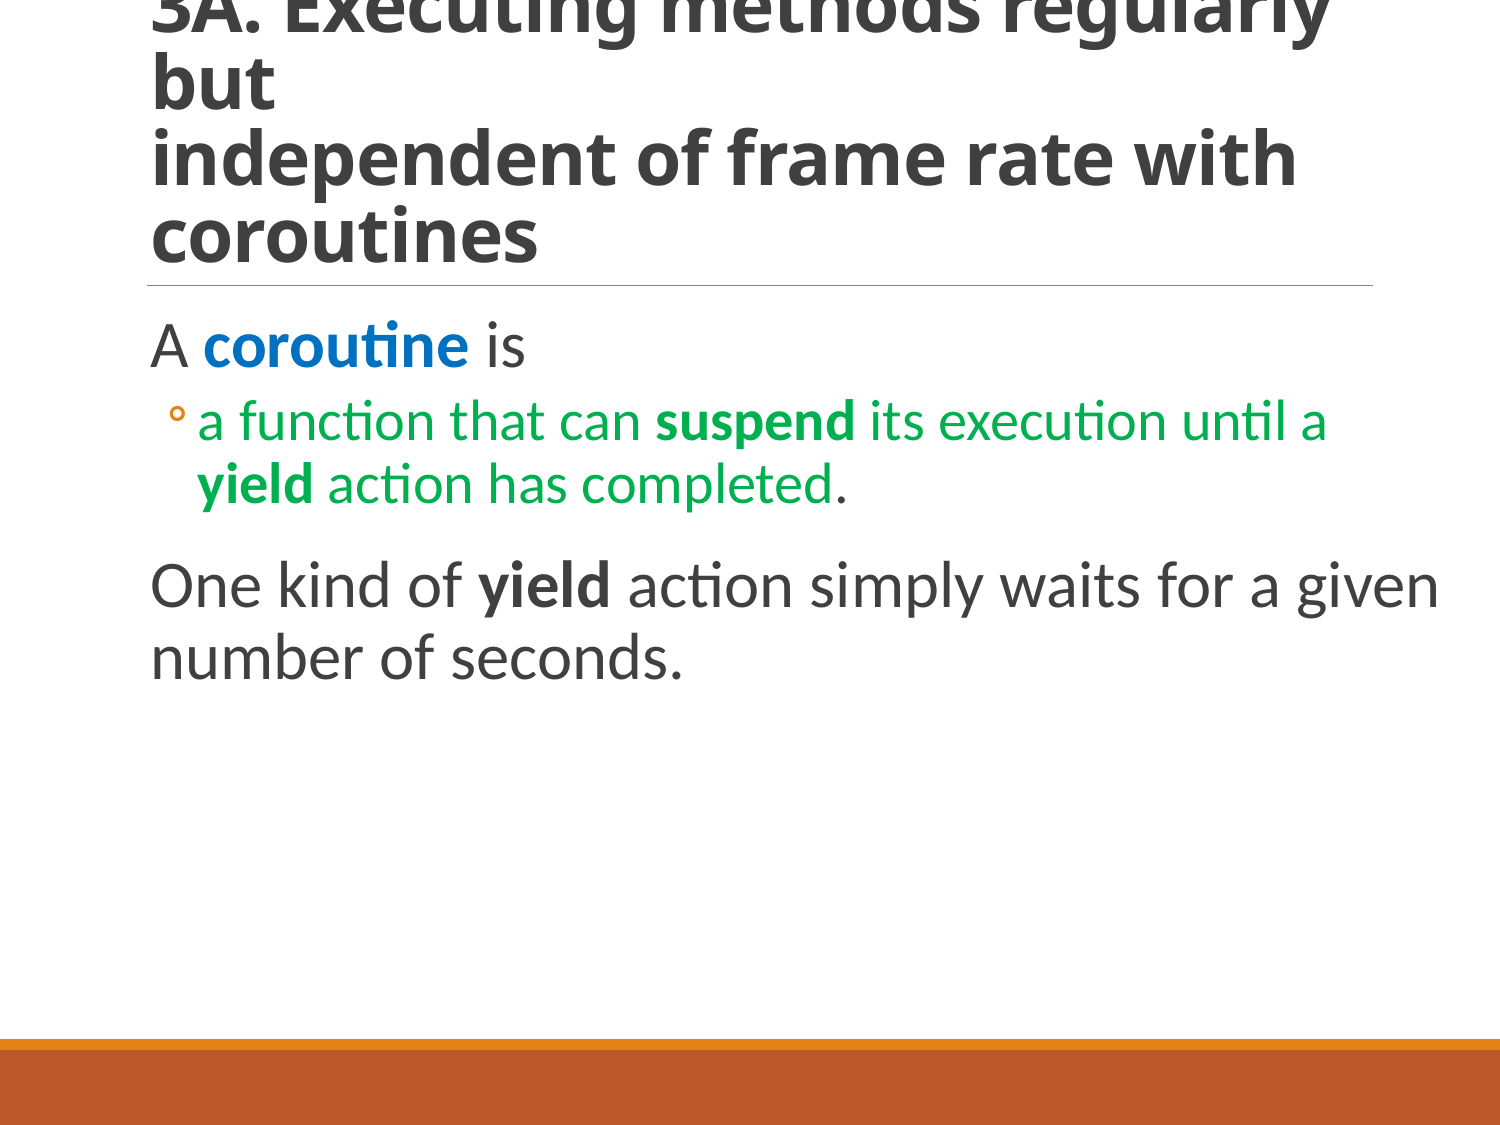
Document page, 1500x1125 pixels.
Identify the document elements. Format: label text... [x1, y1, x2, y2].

list A coroutine is a function that can suspend its execution until a yield action has completed. One kind of yield action simply waits for a given number of seconds. [135, 302, 1444, 963]
title 3A. Executing methods regularly but independent of frame rate with coroutines [135, 47, 1396, 285]
